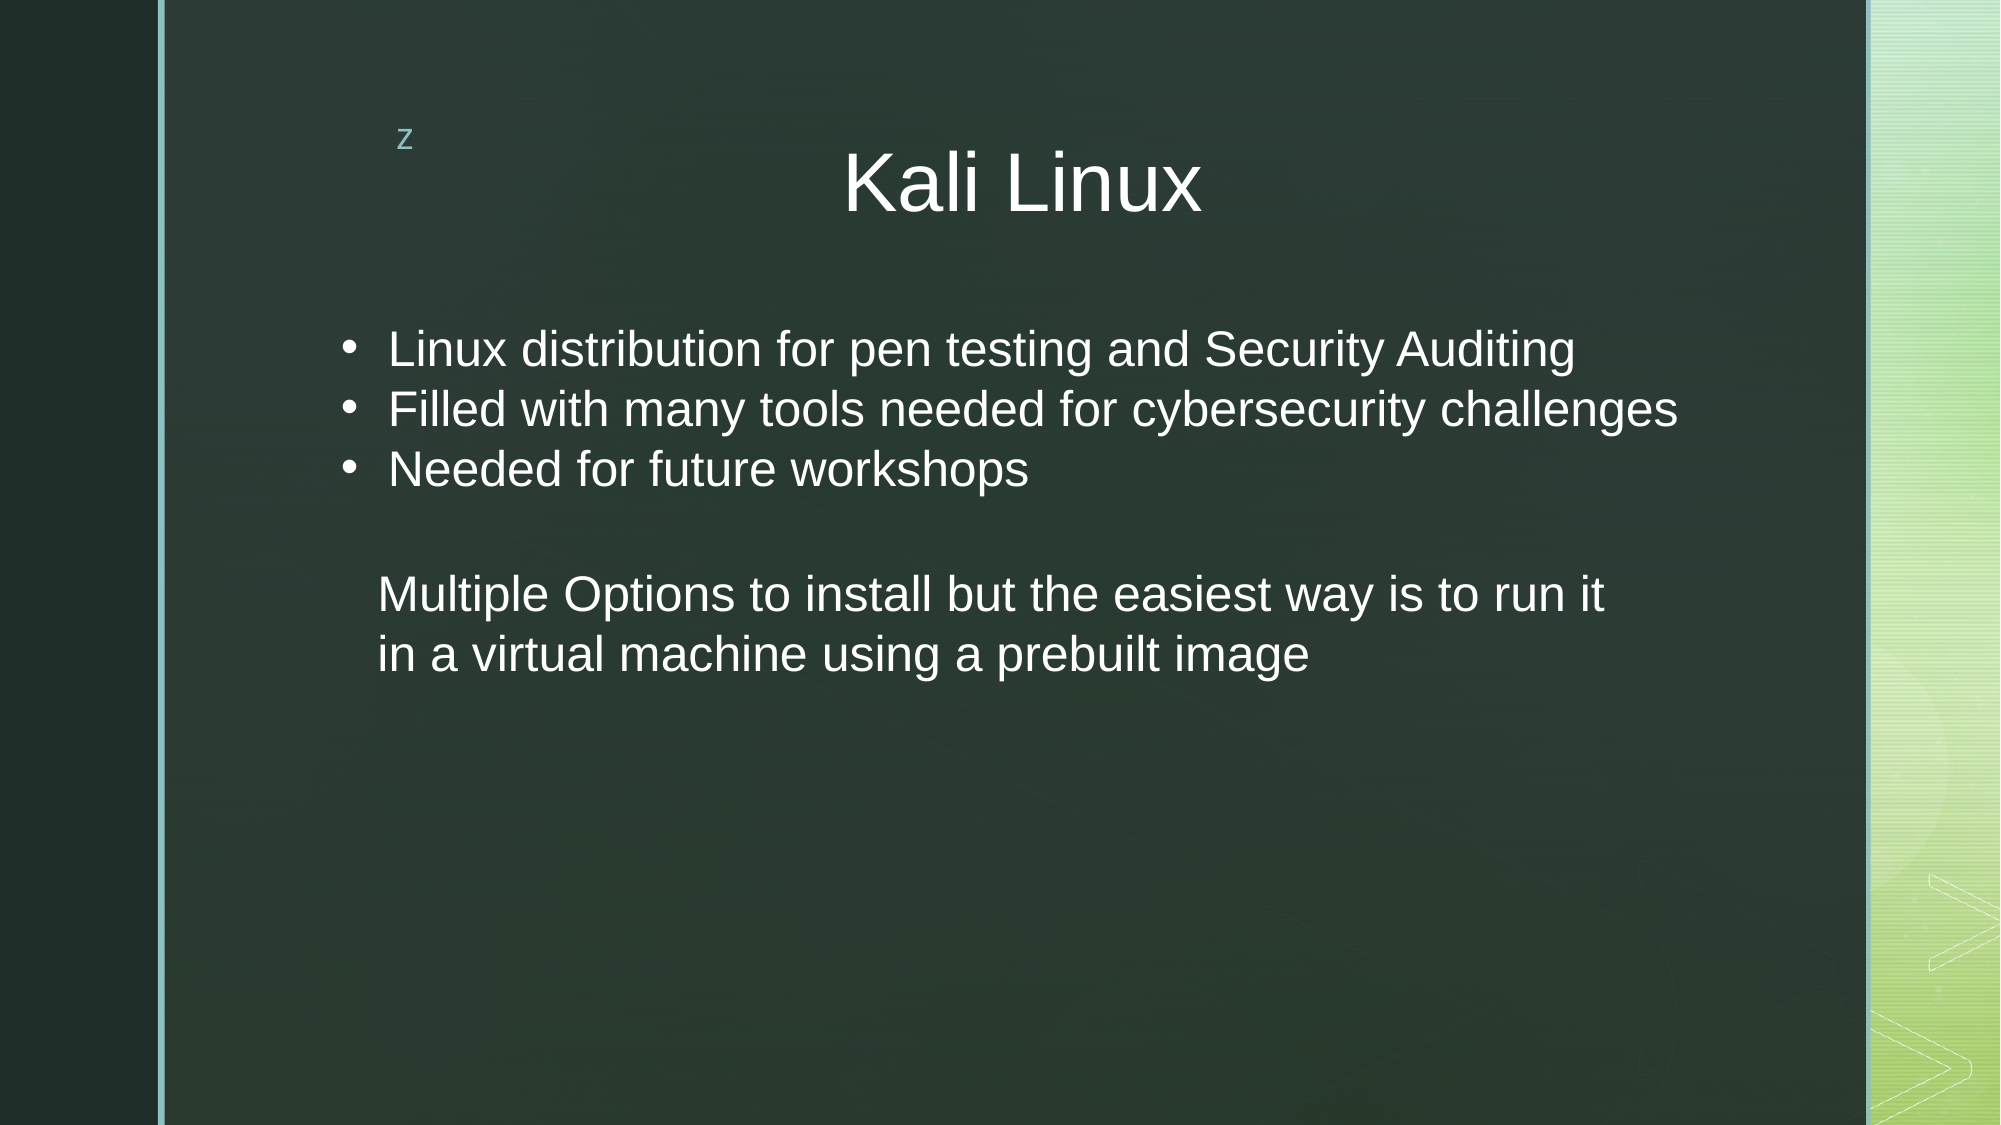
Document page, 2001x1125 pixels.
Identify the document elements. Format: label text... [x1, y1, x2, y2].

title Kali Linux [370, 132, 1676, 309]
text_box Multiple Options to install but the easiest way is to run it in a virtual machine using a prebuilt image [362, 554, 1665, 689]
picture [1871, 0, 2001, 1125]
text_box Linux distribution for pen testing and Security Auditing Filled with many tools needed for cybersecurity challenges Needed for future workshops [326, 309, 1720, 504]
